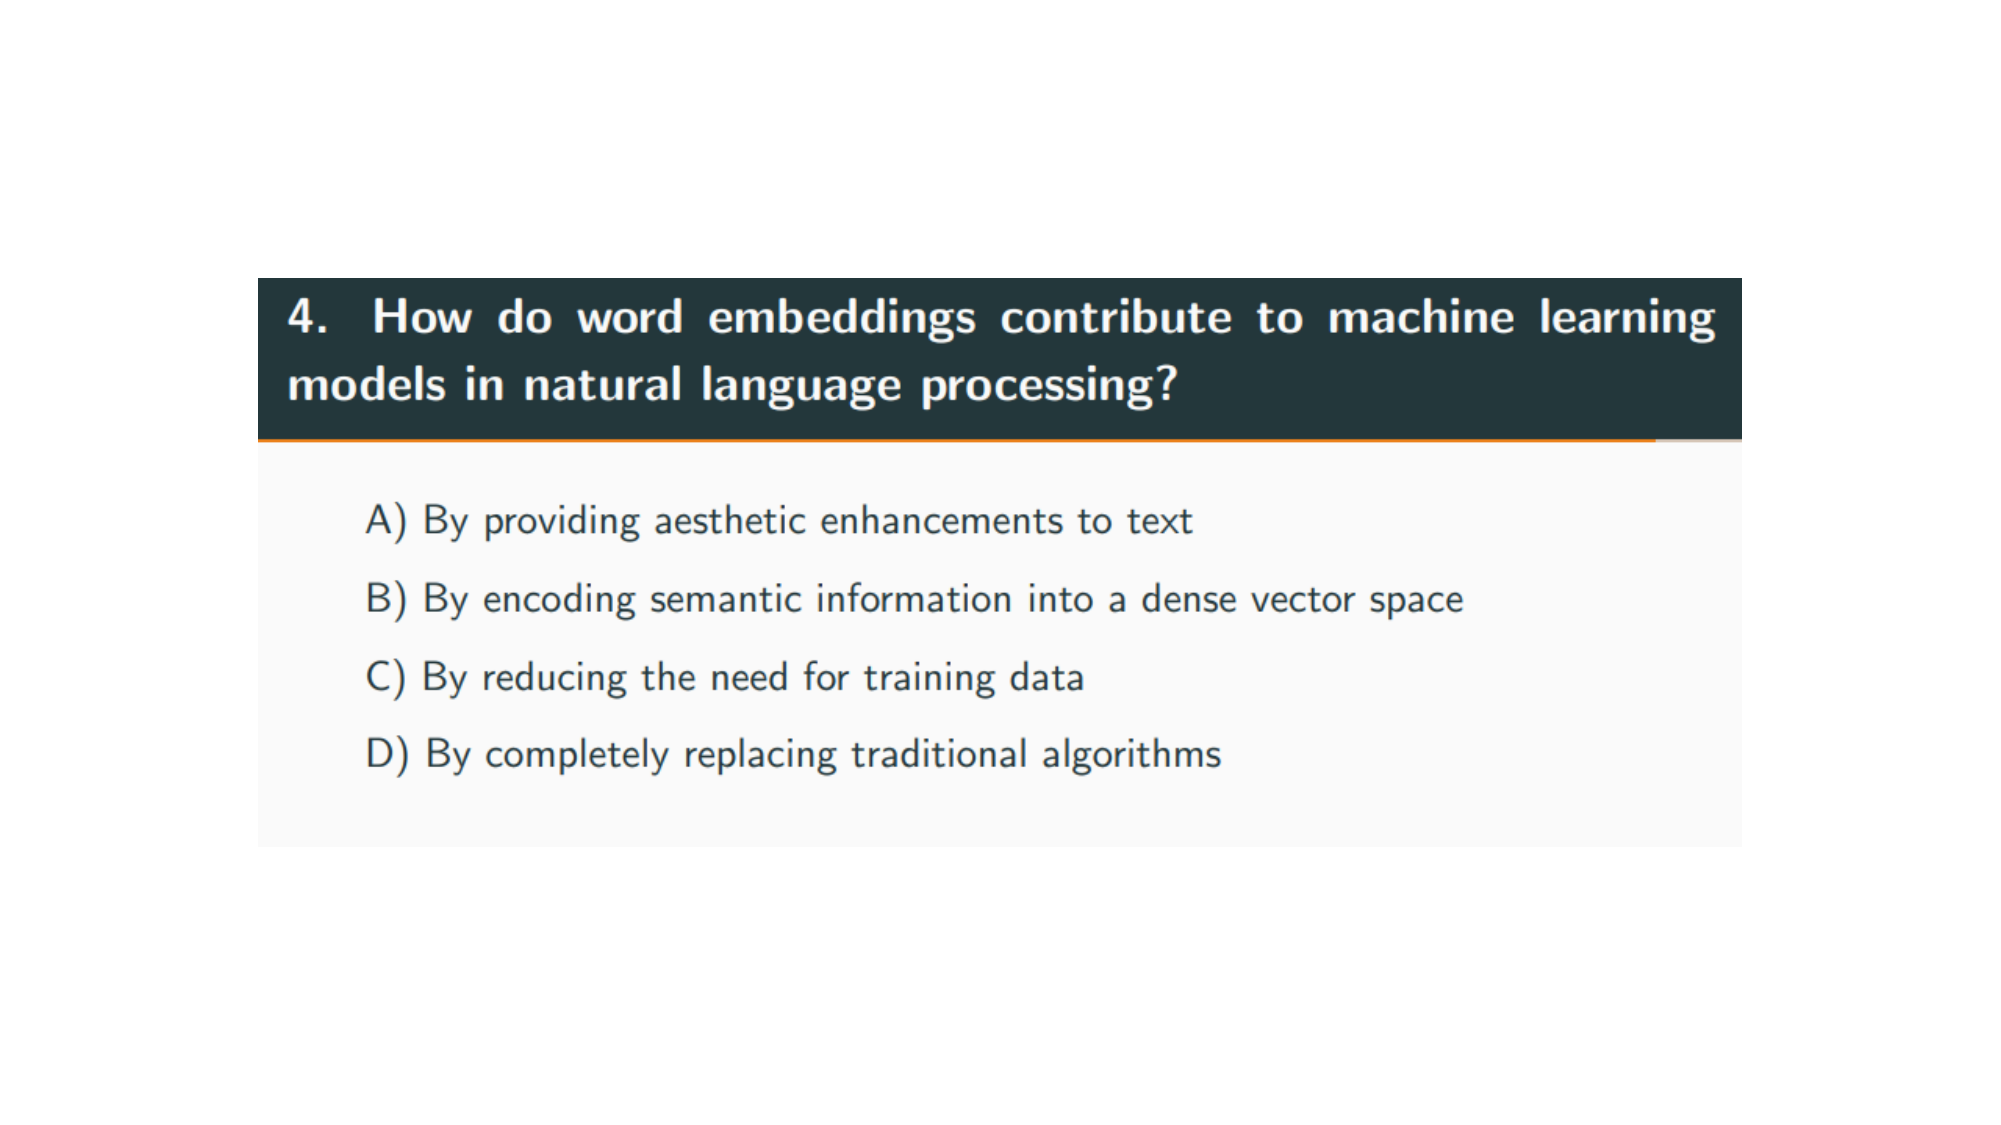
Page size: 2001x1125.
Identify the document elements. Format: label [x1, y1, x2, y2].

picture [258, 278, 1742, 847]
